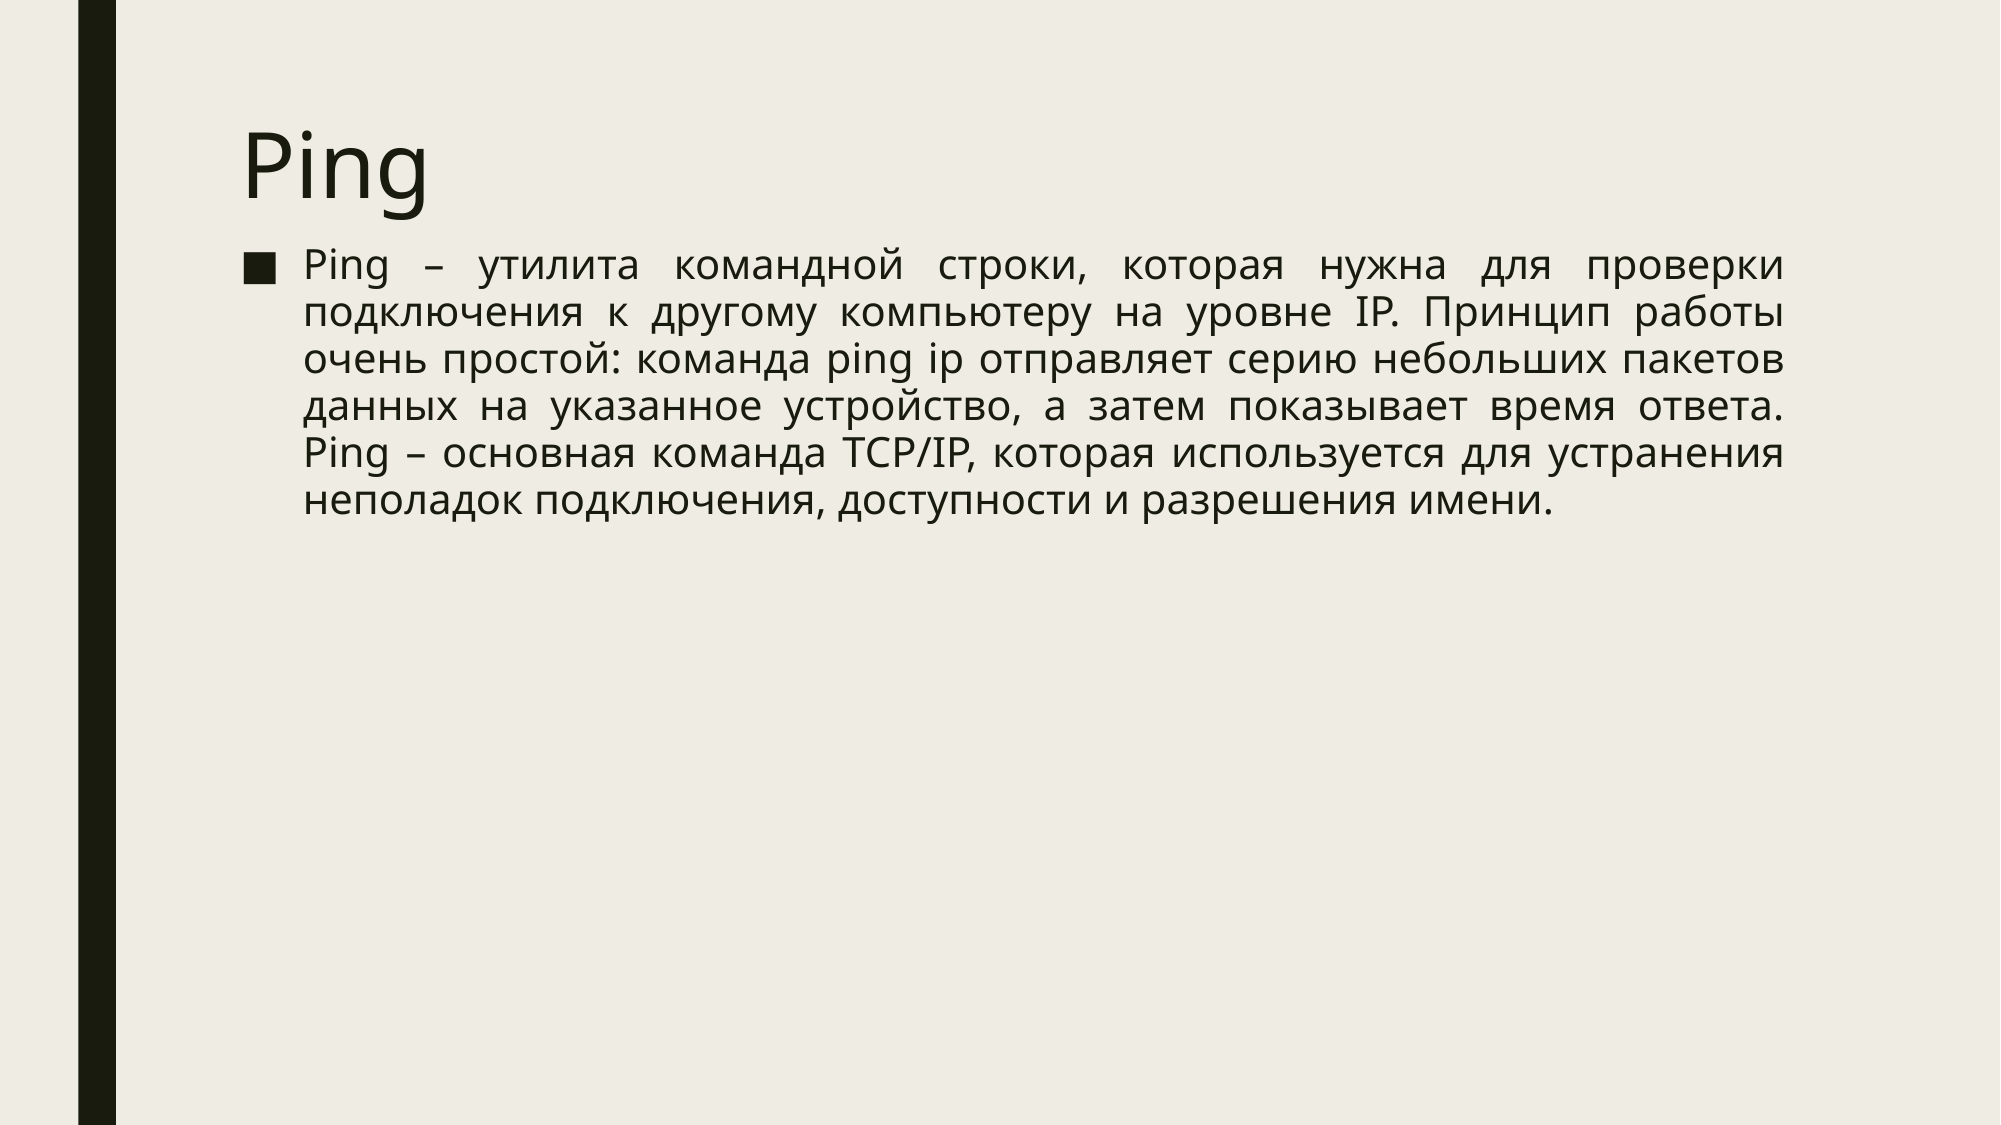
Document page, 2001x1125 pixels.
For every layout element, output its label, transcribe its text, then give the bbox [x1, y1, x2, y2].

list Ping – утилита командной строки, которая нужна для проверки подключения к другому компьютеру на уровне IP. Принцип работы очень простой: команда ping ip отправляет серию небольших пакетов данных на указанное устройство, а затем показывает время ответа. Ping – основная команда TCP/IP, которая используется для устранения неполадок подключения, доступности и разрешения имени. [225, 234, 1800, 822]
title Ping [225, 112, 1800, 234]
